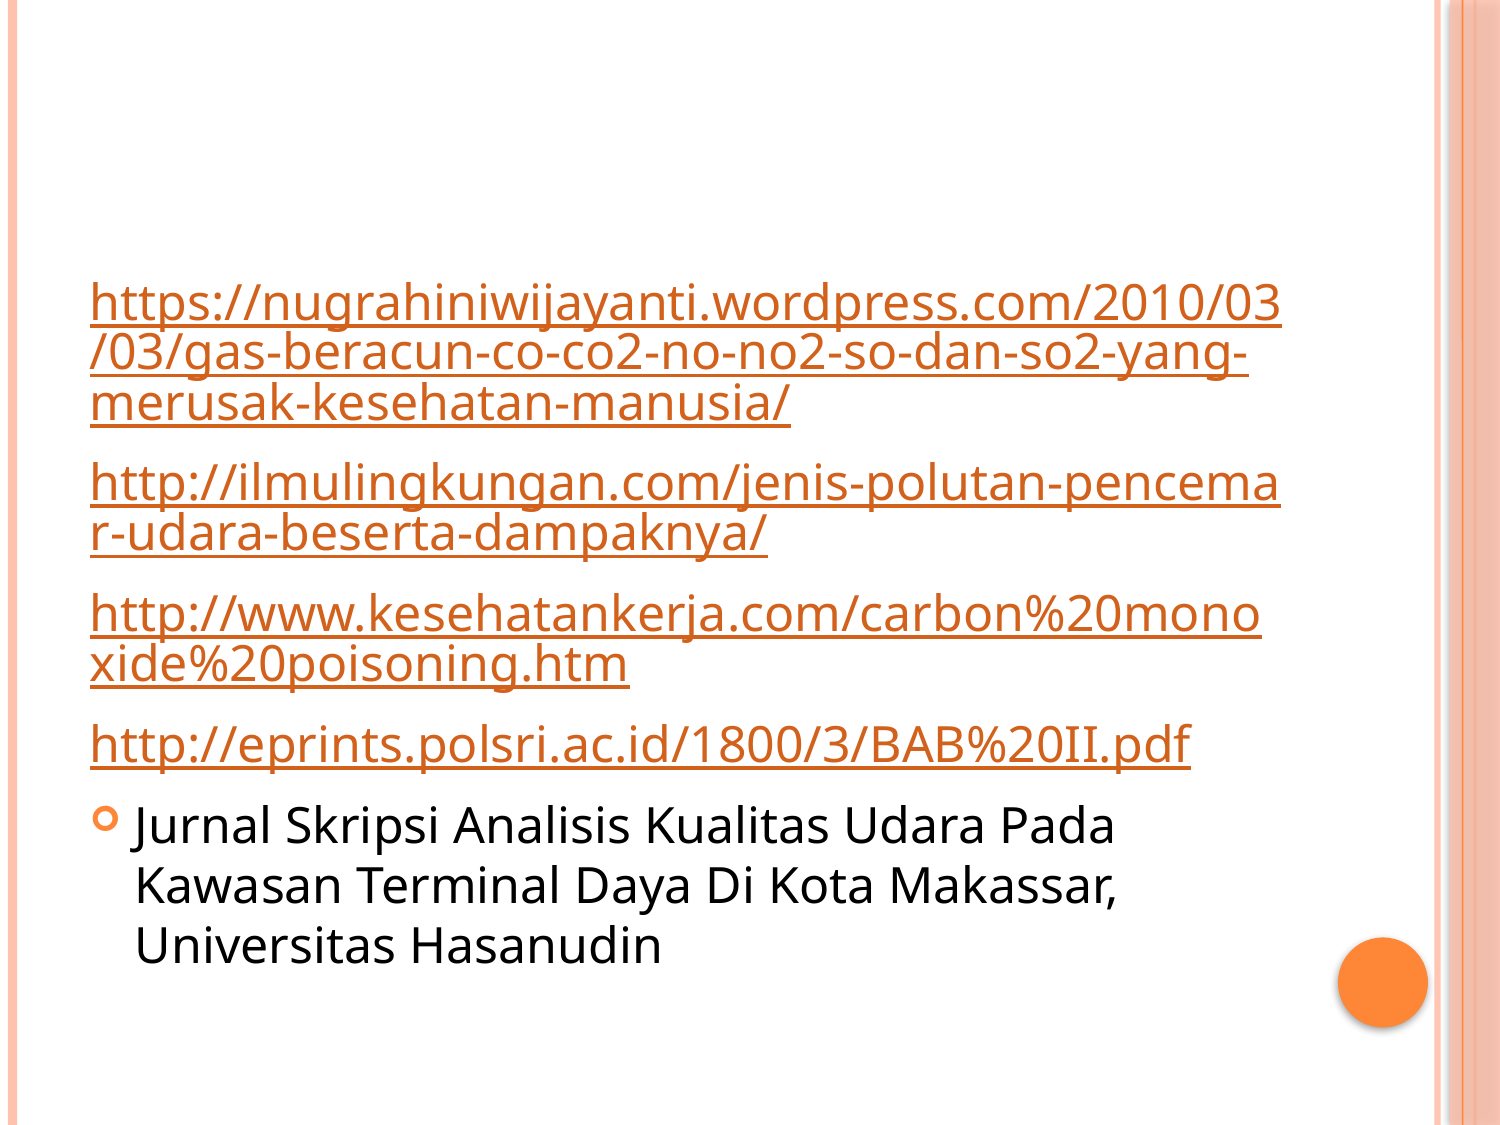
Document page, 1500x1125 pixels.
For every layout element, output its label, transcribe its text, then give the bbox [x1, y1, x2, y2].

list https://nugrahiniwijayanti.wordpress.com/2010/03/03/gas-beracun-co-co2-no-no2-so-dan-so2-yang-merusak-kesehatan-manusia/ http://ilmulingkungan.com/jenis-polutan-pencemar-udara-beserta-dampaknya/ http://www.kesehatankerja.com/carbon%20monoxide%20poisoning.htm http://eprints.polsri.ac.id/1800/3/BAB%20II.pdf Jurnal Skripsi Analisis Kualitas Udara Pada Kawasan Terminal Daya Di Kota Makassar, Universitas Hasanudin [75, 262, 1300, 1062]
